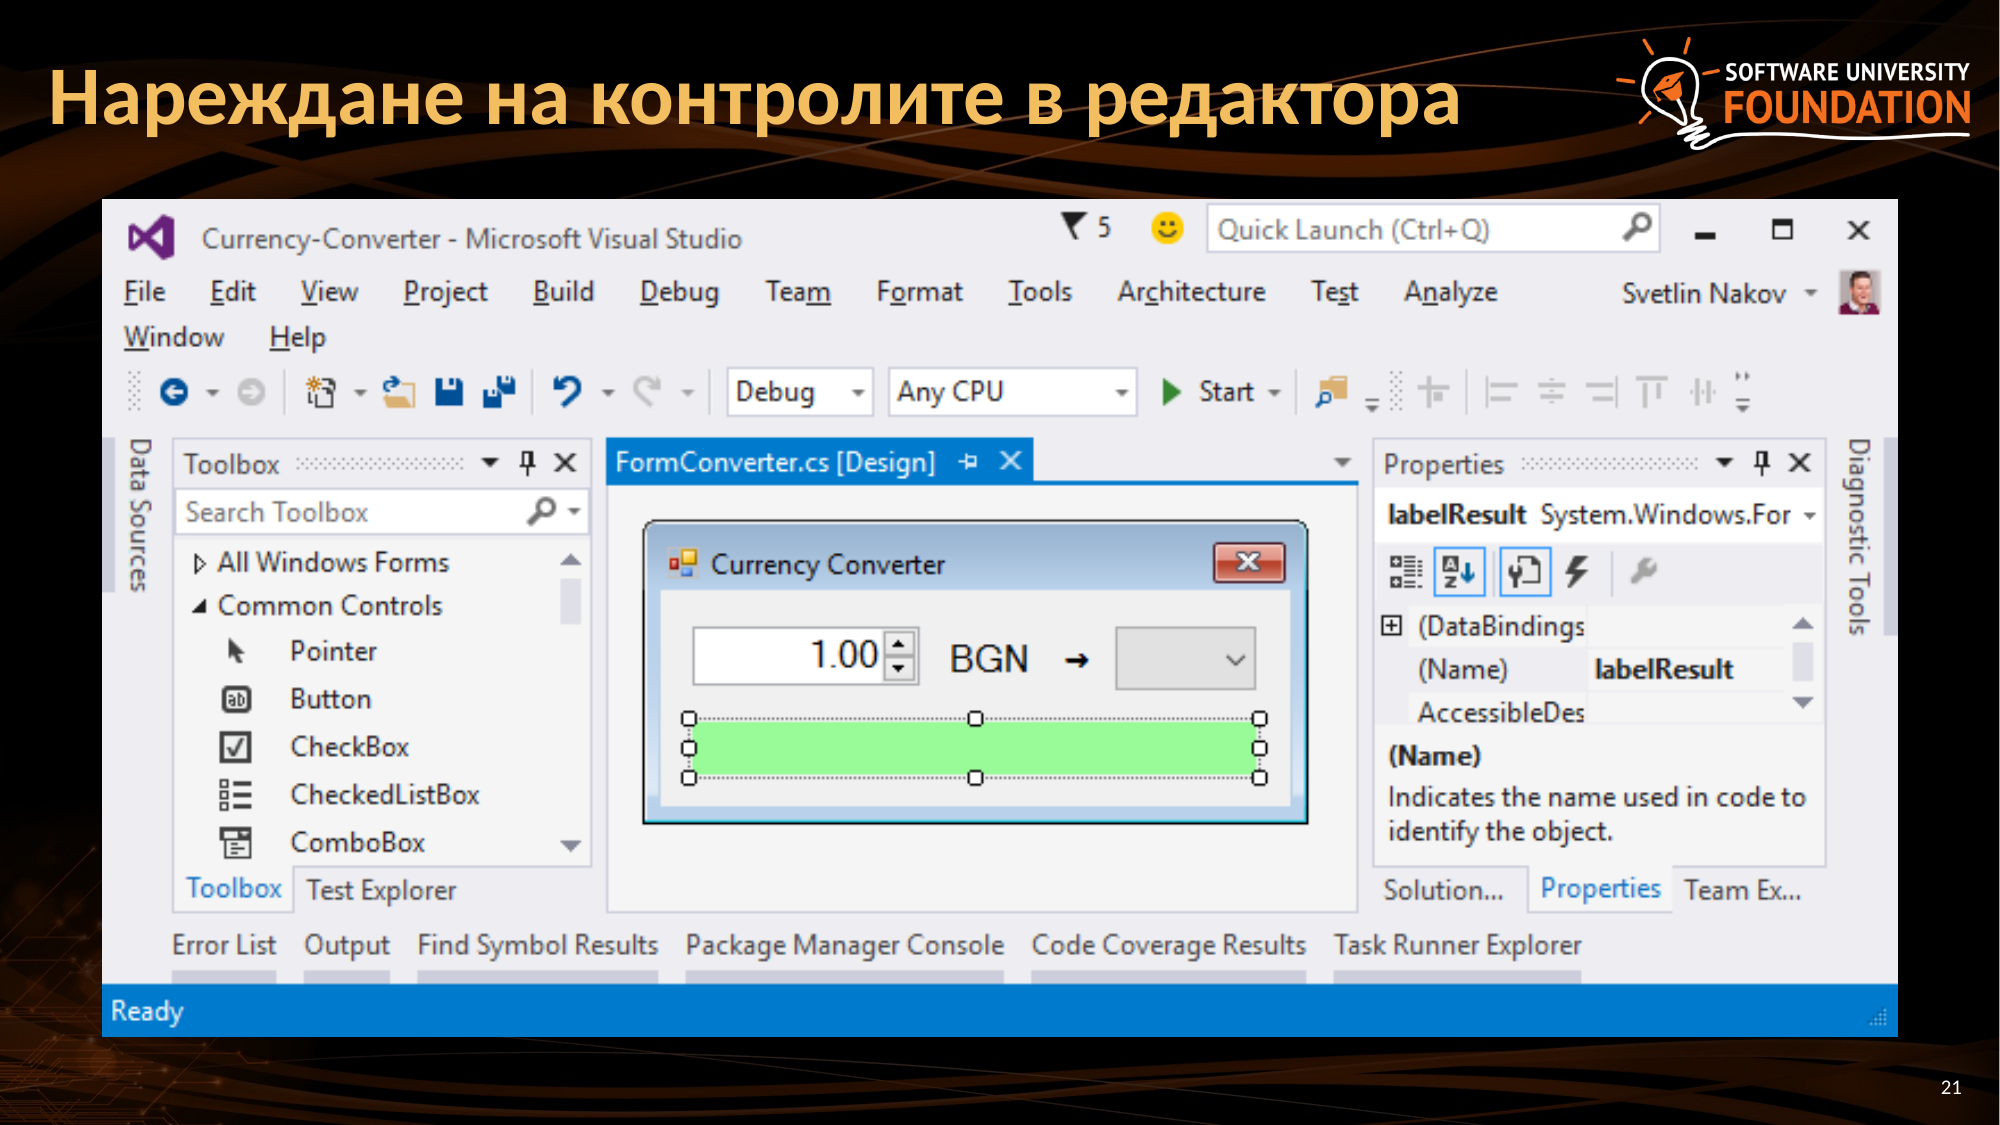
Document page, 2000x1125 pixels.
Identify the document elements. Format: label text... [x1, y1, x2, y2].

picture [0, 0, 2000, 1125]
slide_number 21 [1897, 1070, 1968, 1103]
title Нареждане на контролите в редактора [30, 6, 1602, 189]
